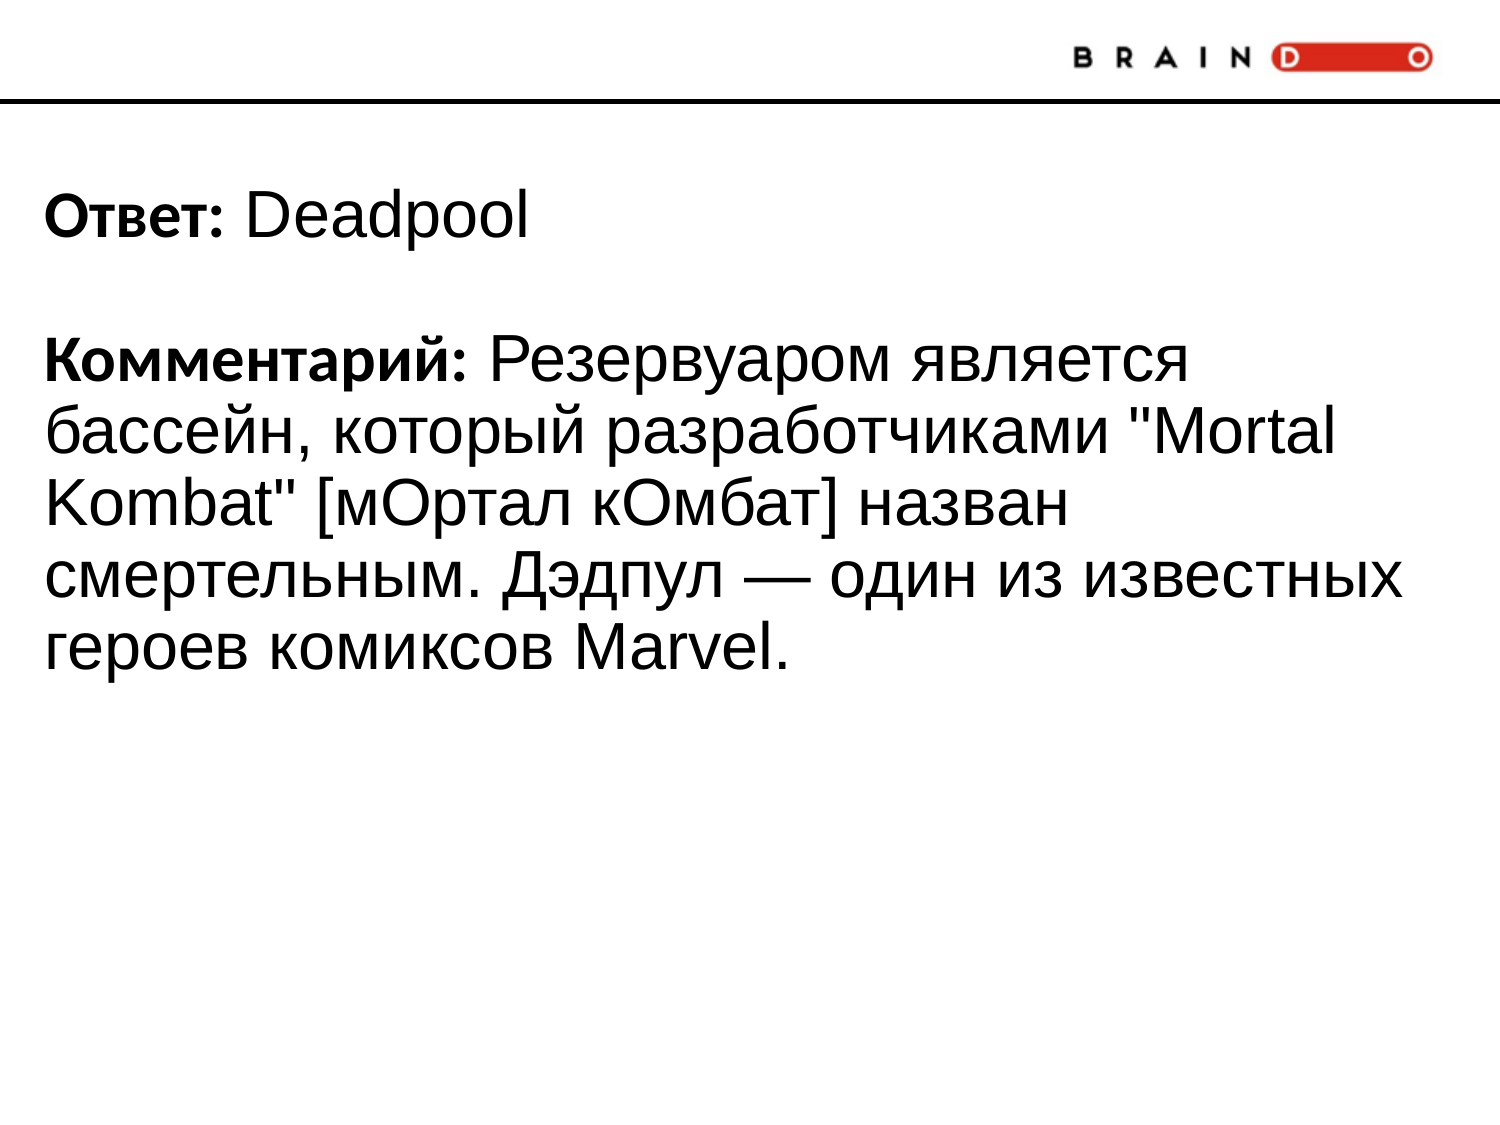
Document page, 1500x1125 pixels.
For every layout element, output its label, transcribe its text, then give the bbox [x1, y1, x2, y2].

picture [1021, 6, 1489, 101]
text_box Ответ: Deadpool Комментарий: Резервуаром является бассейн, который разработчиками "Mortal Kombat" [мОртал кОмбат] назван смертельным. Дэдпул — один из известных героев комиксов Marvel. [29, 172, 1459, 691]
